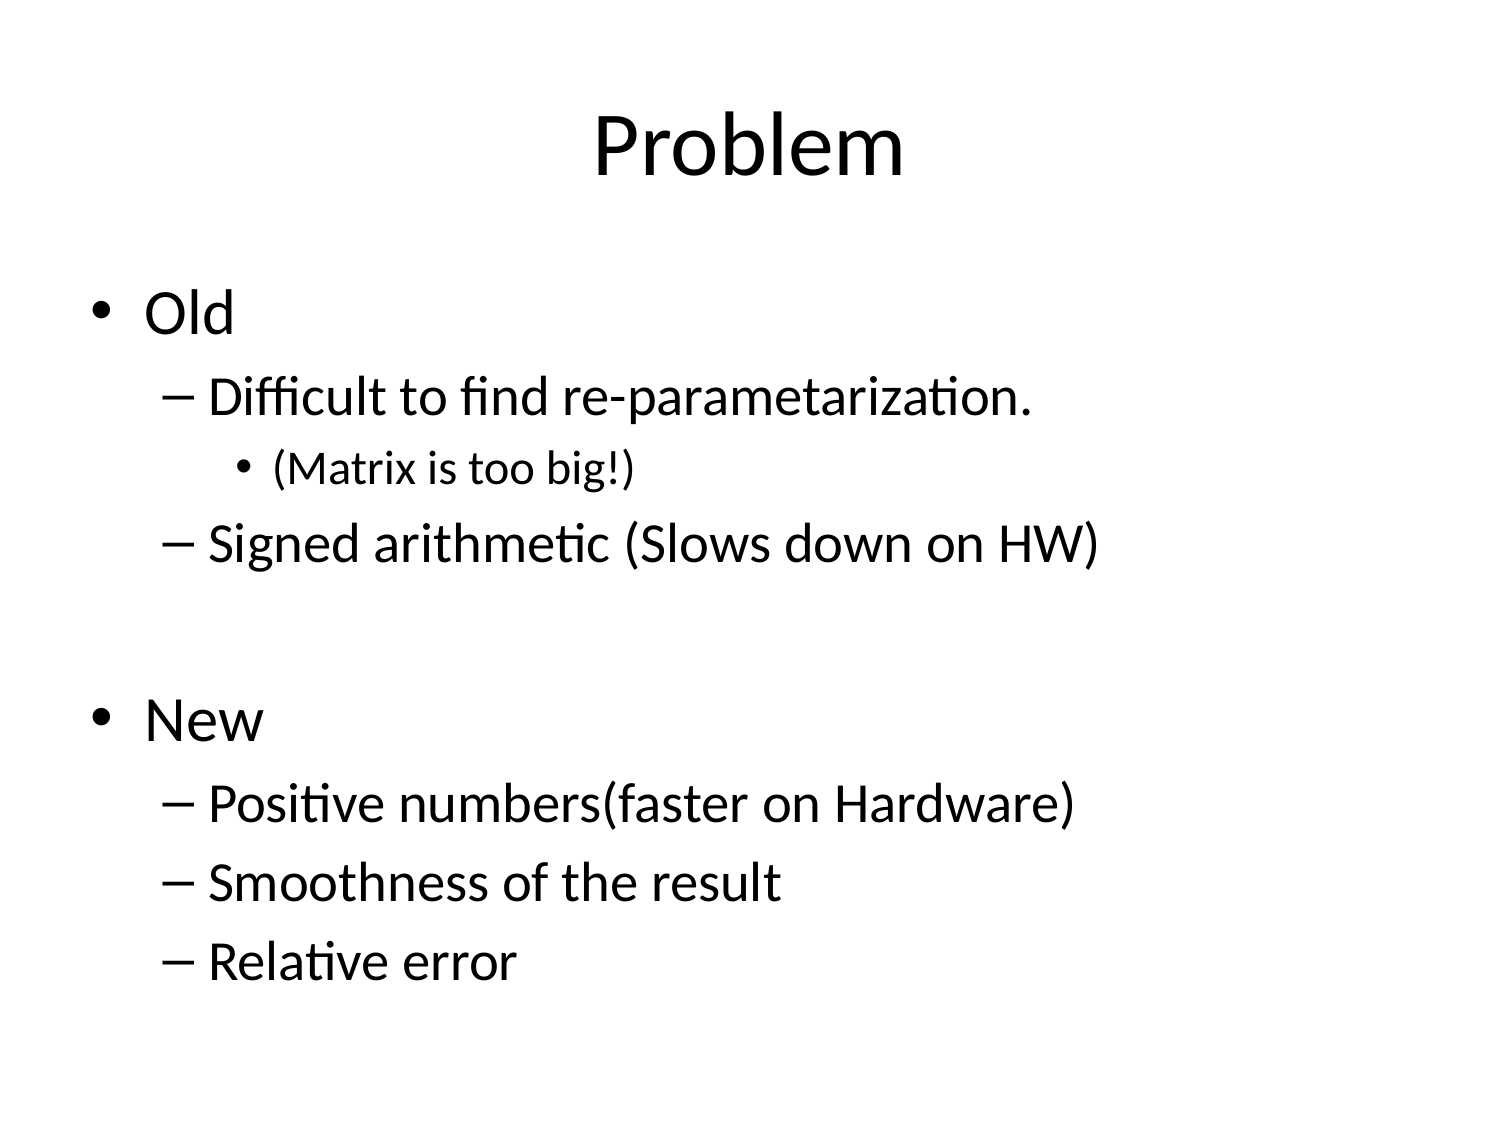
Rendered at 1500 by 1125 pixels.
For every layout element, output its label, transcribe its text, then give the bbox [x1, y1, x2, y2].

list Old Difficult to find re-parametarization. (Matrix is too big!) Signed arithmetic (Slows down on HW) New Positive numbers(faster on Hardware) Smoothness of the result Relative error [75, 262, 1425, 1005]
title Problem [75, 45, 1425, 233]
